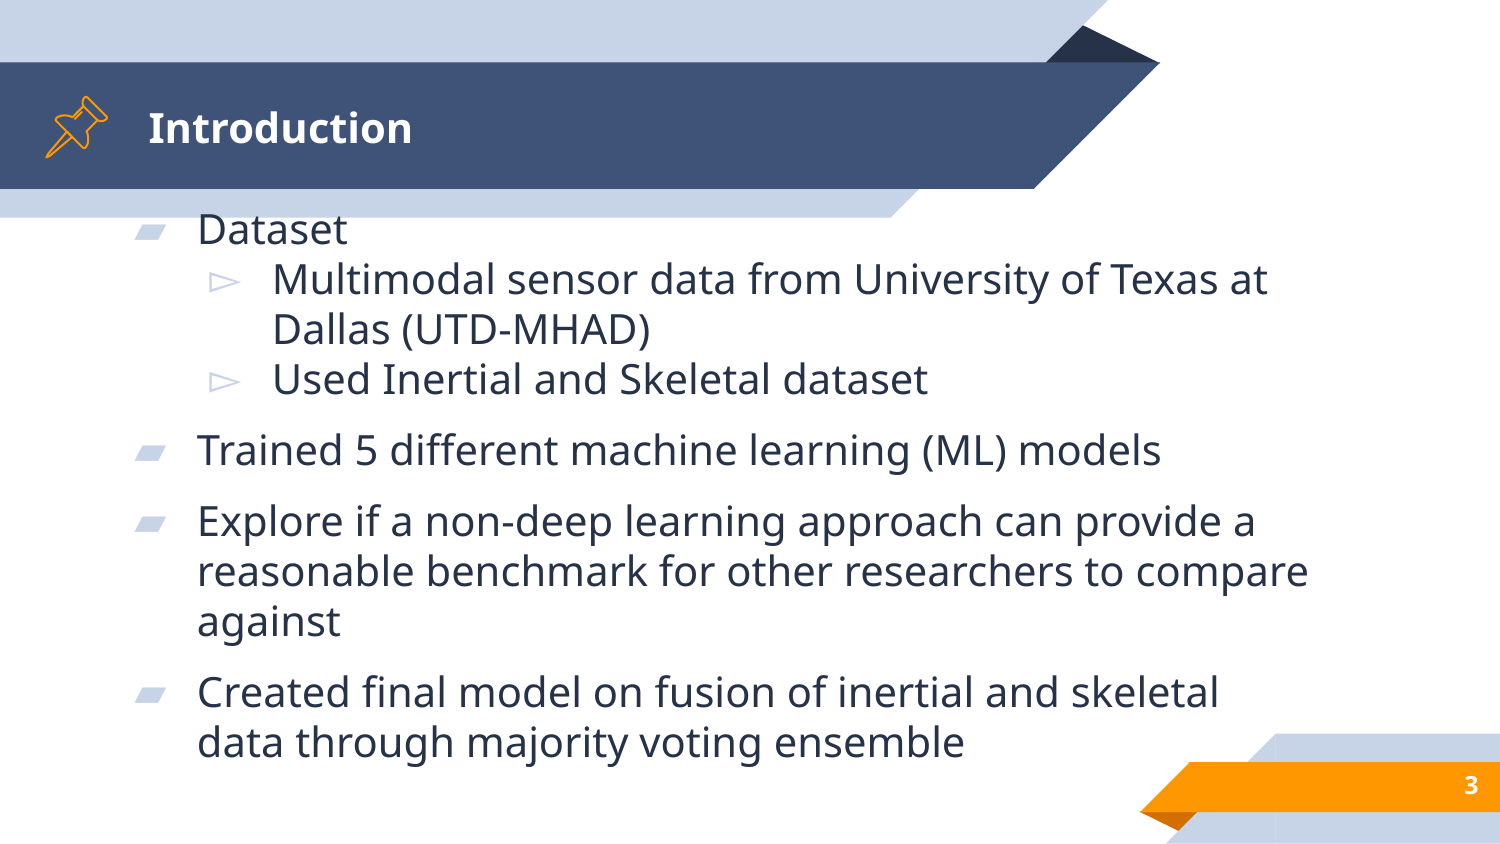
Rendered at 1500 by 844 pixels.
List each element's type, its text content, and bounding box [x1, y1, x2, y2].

slide_number 3 [1249, 760, 1494, 813]
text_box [45, 96, 108, 158]
title Introduction [133, 64, 1035, 190]
list Dataset Multimodal sensor data from University of Texas at Dallas (UTD-MHAD) Used Inertial and Skeletal dataset Trained 5 different machine learning (ML) models Explore if a non-deep learning approach can provide a reasonable benchmark for other researchers to compare against Created final model on fusion of inertial and skeletal data through majority voting ensemble [106, 226, 1325, 743]
